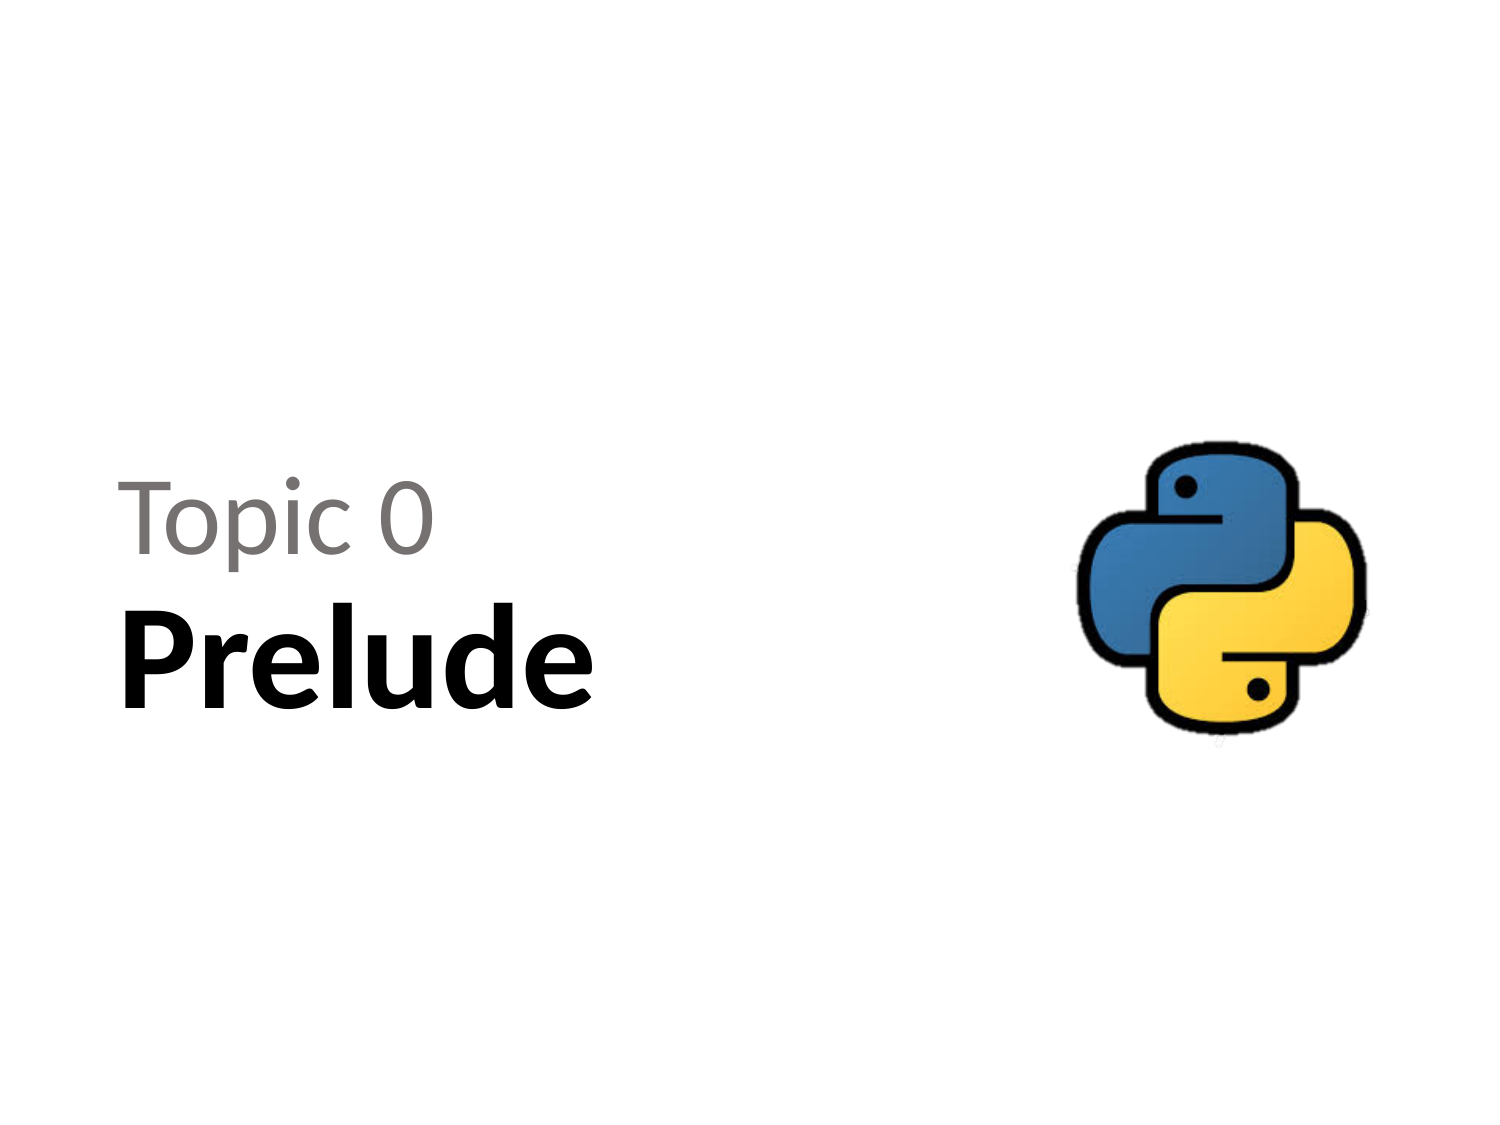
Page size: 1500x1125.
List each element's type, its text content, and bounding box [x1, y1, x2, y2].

picture [1046, 412, 1398, 765]
title Topic 0 Prelude [102, 280, 1397, 749]
